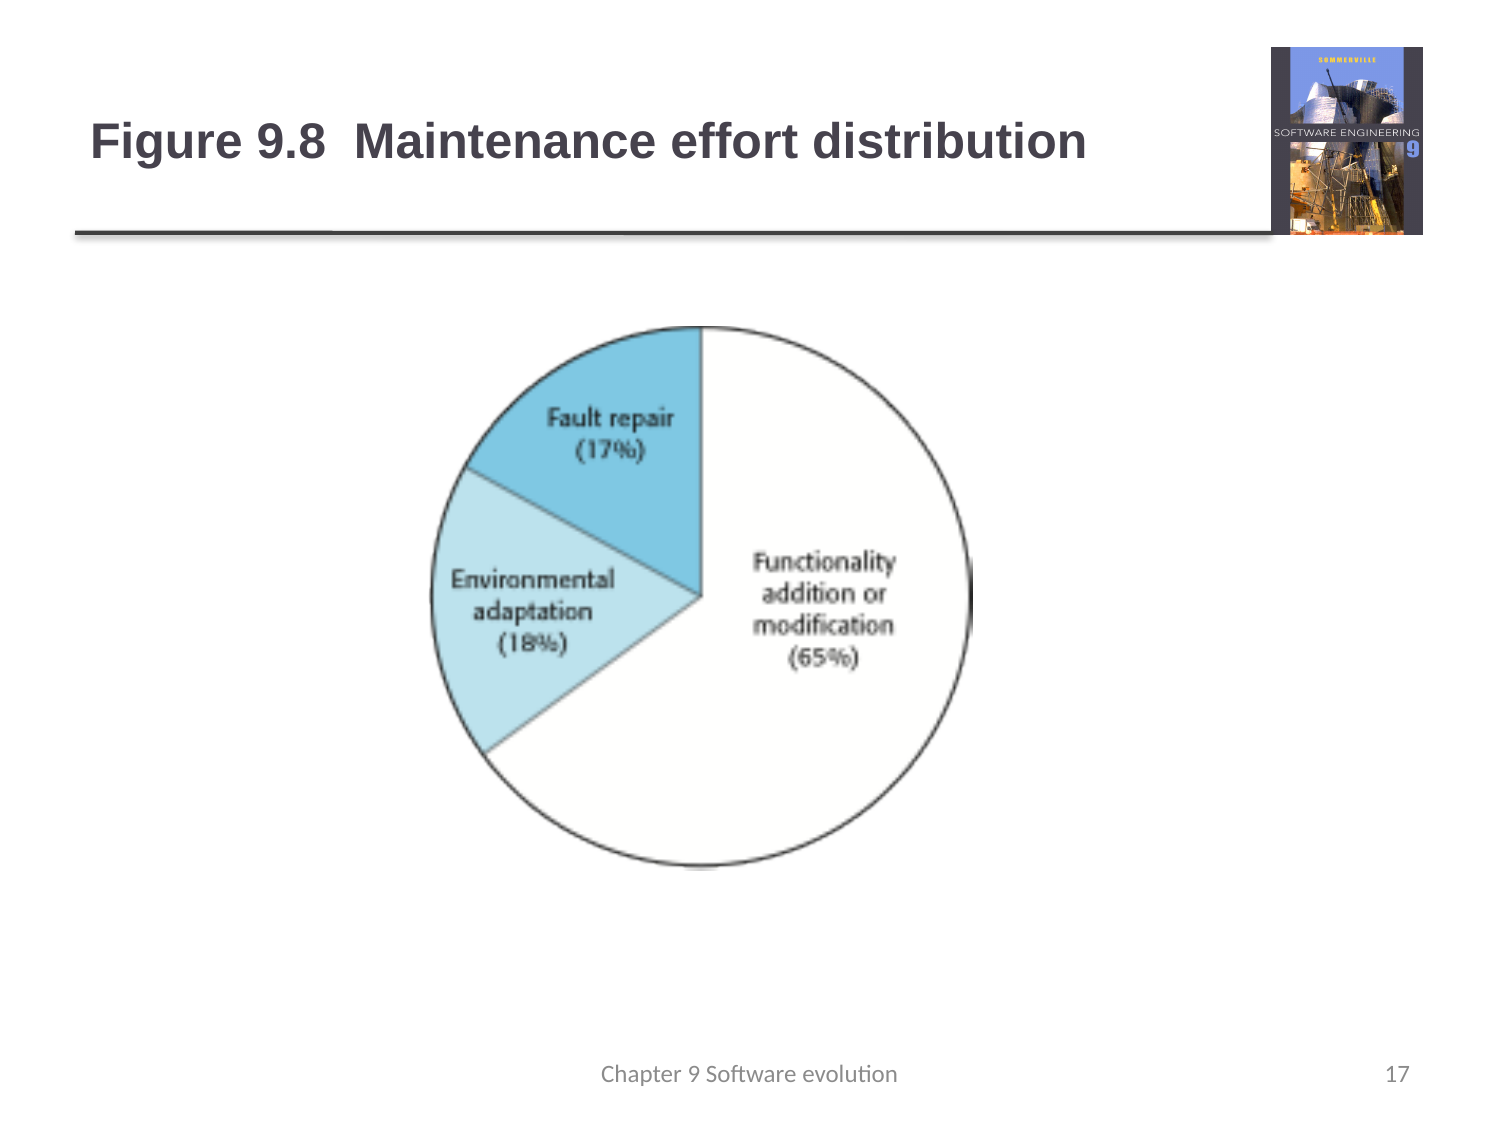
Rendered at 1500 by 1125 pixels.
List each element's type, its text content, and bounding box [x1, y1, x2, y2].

footer Chapter 9 Software evolution [512, 1042, 988, 1103]
picture [1272, 47, 1423, 235]
title Figure 9.8 Maintenance effort distribution [74, 44, 1272, 233]
slide_number 17 [1074, 1042, 1425, 1103]
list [206, 326, 1196, 871]
